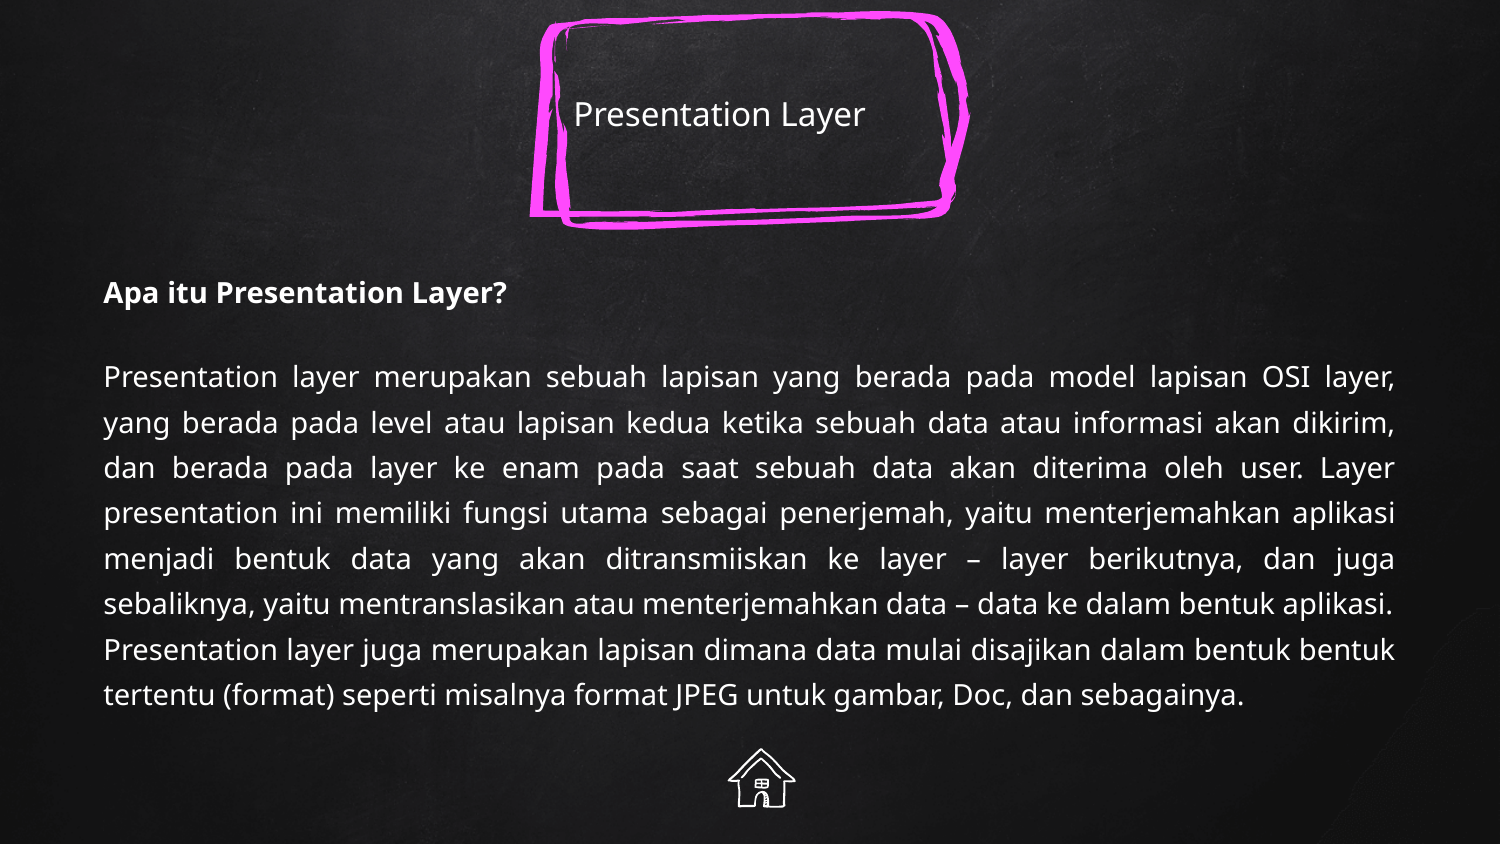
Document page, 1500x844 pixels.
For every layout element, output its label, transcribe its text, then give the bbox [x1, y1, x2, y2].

text_box Apa itu Presentation Layer? Presentation layer merupakan sebuah lapisan yang berada pada model lapisan OSI layer, yang berada pada level atau lapisan kedua ketika sebuah data atau informasi akan dikirim, dan berada pada layer ke enam pada saat sebuah data akan diterima oleh user. Layer presentation ini memiliki fungsi utama sebagai penerjemah, yaitu menterjemahkan aplikasi menjadi bentuk data yang akan ditransmiiskan ke layer – layer berikutnya, dan juga sebaliknya, yaitu mentranslasikan atau menterjemahkan data – data ke dalam bentuk aplikasi. Presentation layer juga merupakan lapisan dimana data mulai disajikan dalam bentuk bentuk tertentu (format) seperti misalnya format JPEG untuk gambar, Doc, dan sebagainya. [88, 256, 1412, 749]
text_box [529, 11, 968, 230]
picture [0, 0, 1500, 844]
text_box Presentation Layer [558, 85, 1033, 141]
text_box [727, 748, 796, 808]
